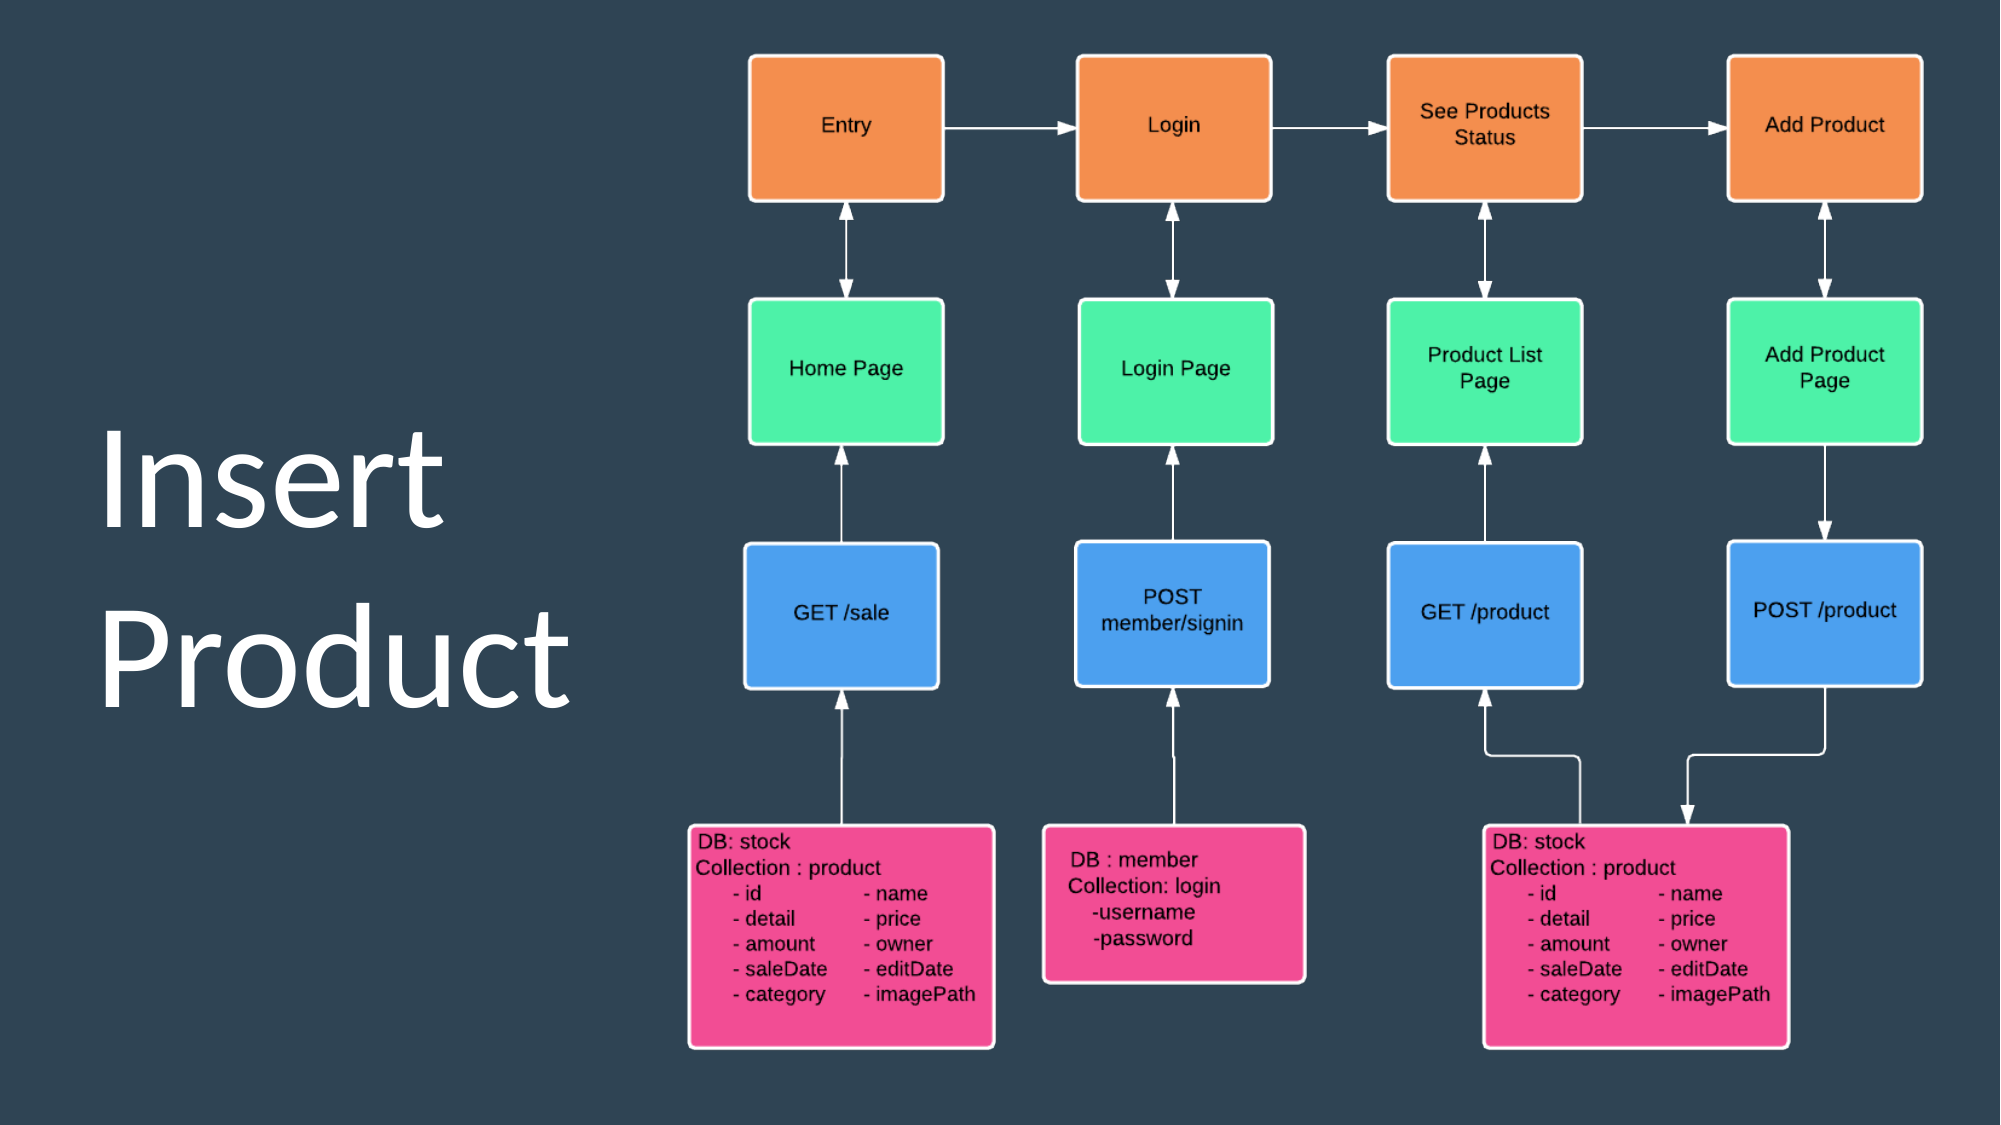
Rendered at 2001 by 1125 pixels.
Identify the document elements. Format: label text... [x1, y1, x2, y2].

text_box Insert Product [80, 369, 646, 745]
picture [646, 0, 1990, 1121]
